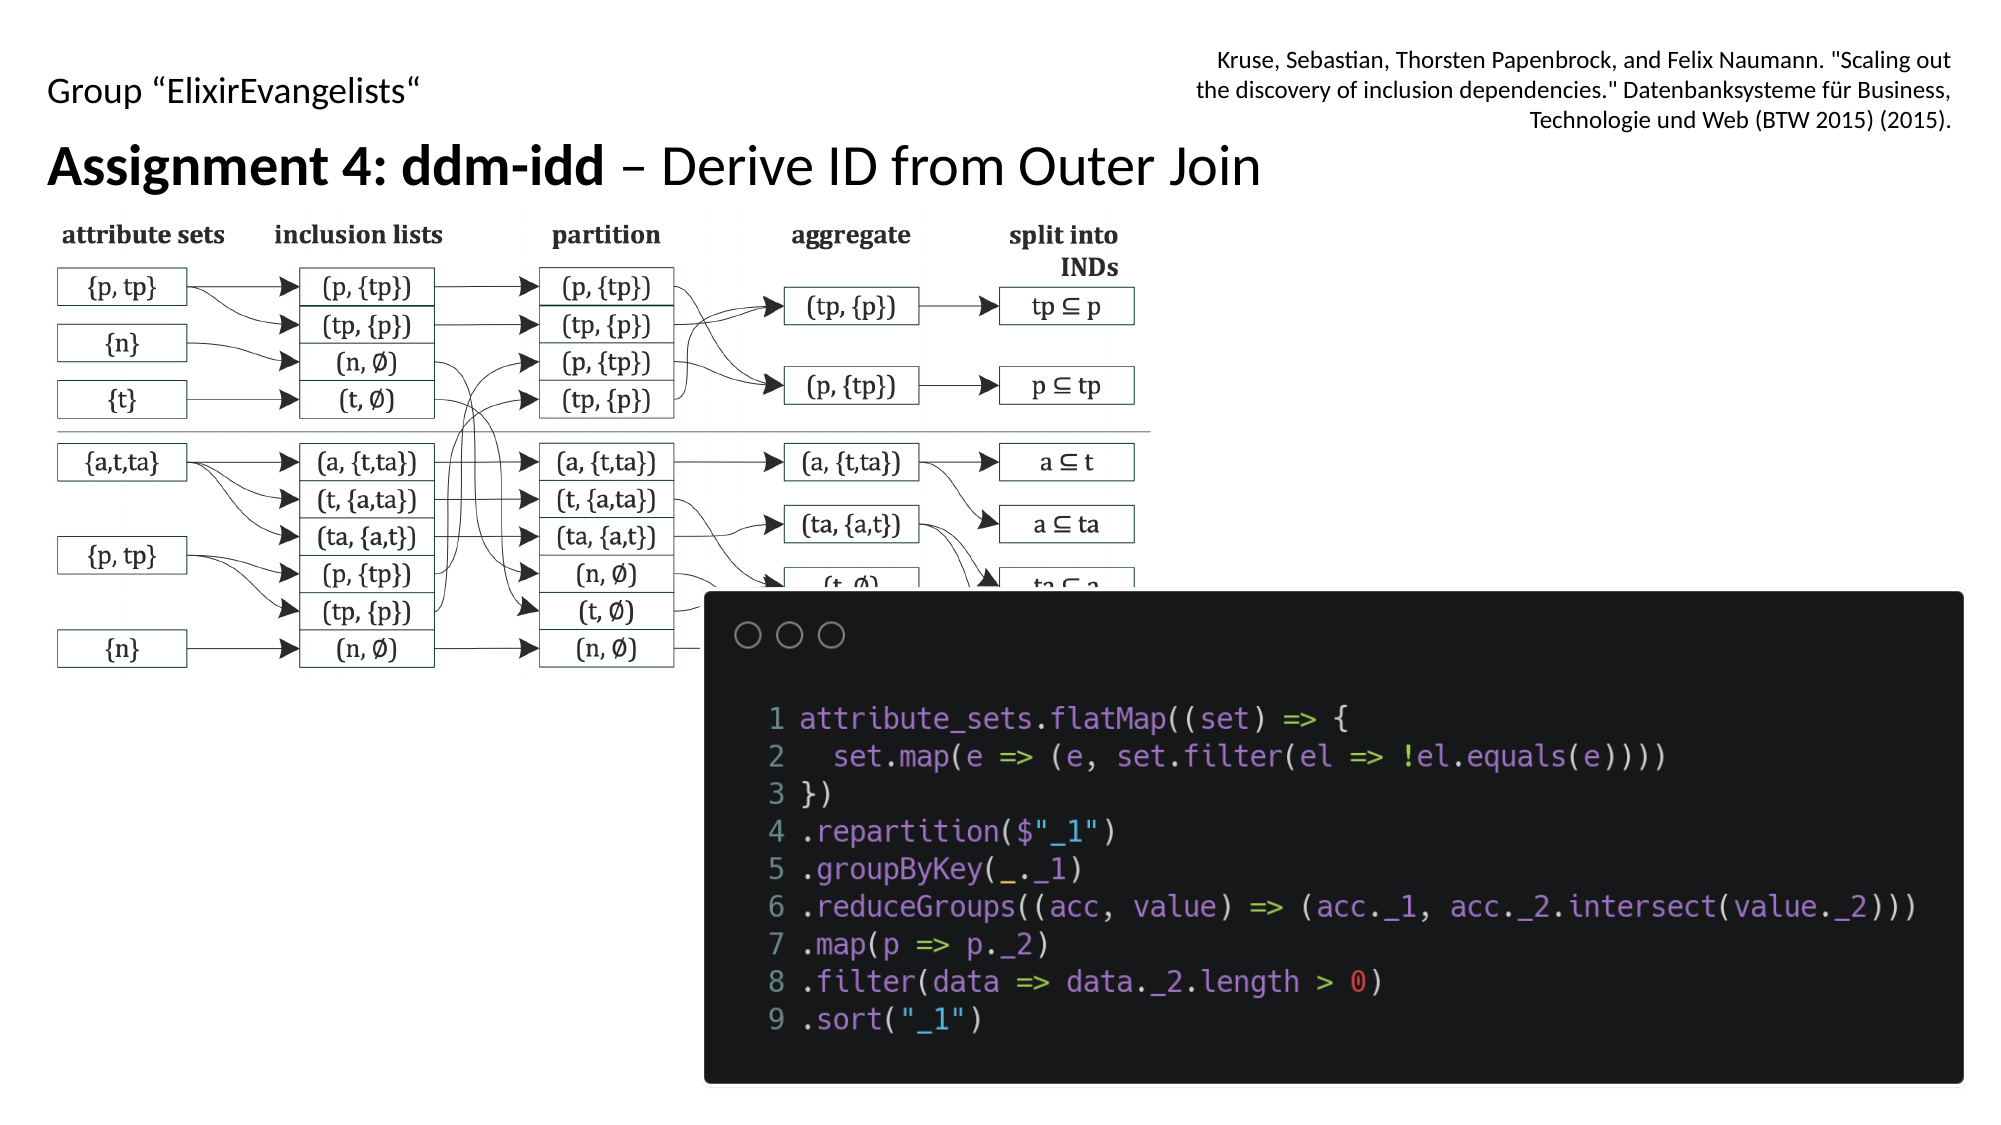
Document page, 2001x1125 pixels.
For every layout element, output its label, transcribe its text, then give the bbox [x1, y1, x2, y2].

text_box Group “ElixirEvangelists“ [32, 58, 935, 119]
picture [32, 205, 1968, 1089]
text_box Assignment 4: ddm-idd – Derive ID from Outer Join [32, 119, 1459, 205]
text_box Kruse, Sebastian, Thorsten Papenbrock, and Felix Naumann. "Scaling out the discovery of inclusion dependencies." Datenbanksysteme für Business, Technologie und Web (BTW 2015) (2015). [1165, 36, 1968, 141]
